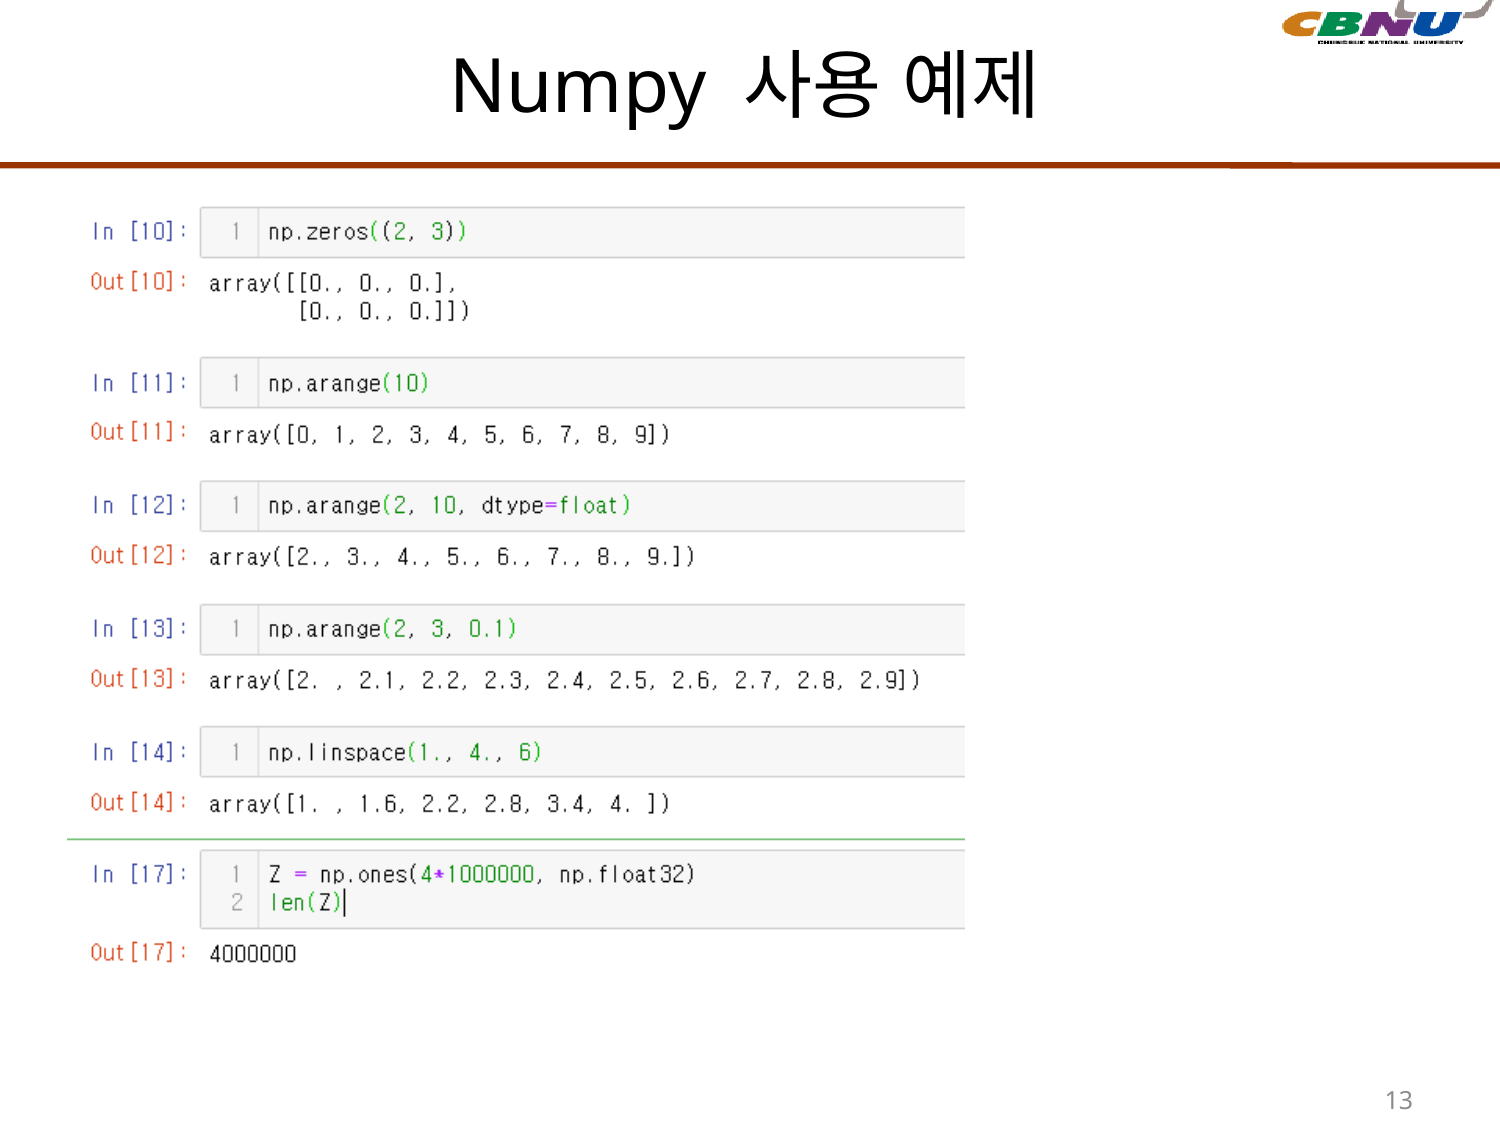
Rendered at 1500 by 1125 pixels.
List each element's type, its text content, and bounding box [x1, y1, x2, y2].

slide_number 13 [1078, 1078, 1429, 1125]
picture [67, 196, 965, 978]
title Numpy 사용 예제 [70, 23, 1421, 143]
picture [1277, 0, 1500, 47]
